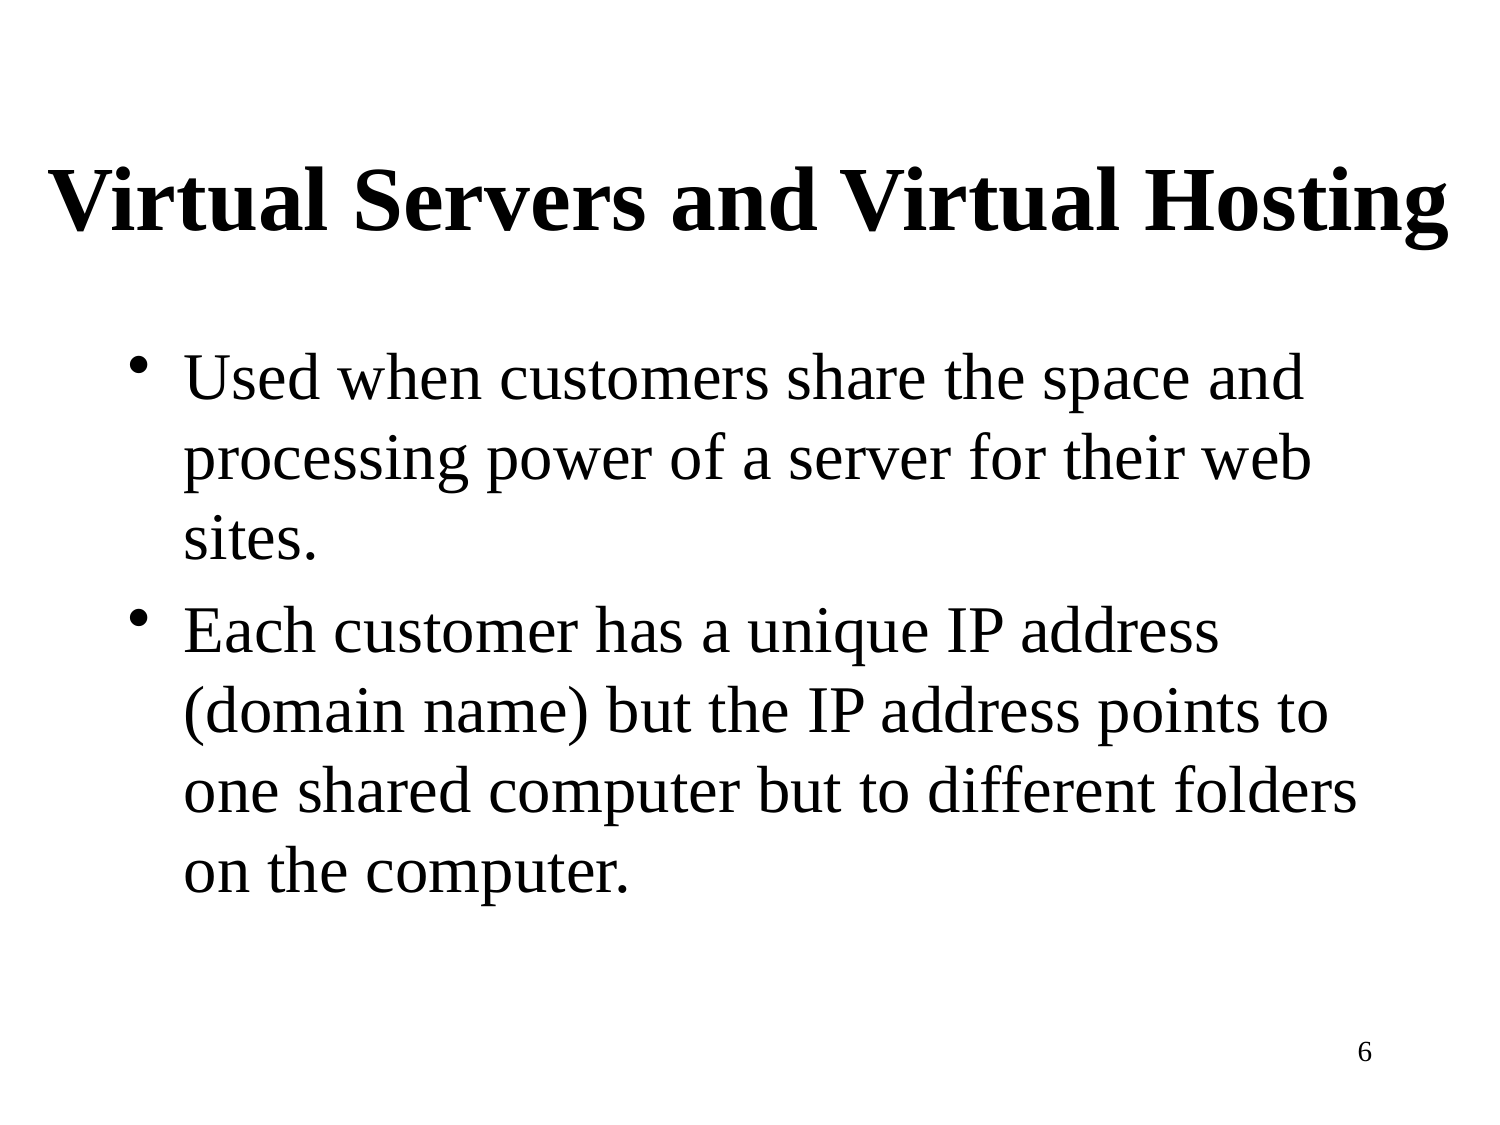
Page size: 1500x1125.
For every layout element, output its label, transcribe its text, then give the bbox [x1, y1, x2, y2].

list Used when customers share the space and processing power of a server for their web sites. Each customer has a unique IP address (domain name) but the IP address points to one shared computer but to different folders on the computer. [112, 324, 1388, 1001]
title Virtual Servers and Virtual Hosting [0, 99, 1500, 288]
slide_number 6 [1074, 1024, 1388, 1101]
